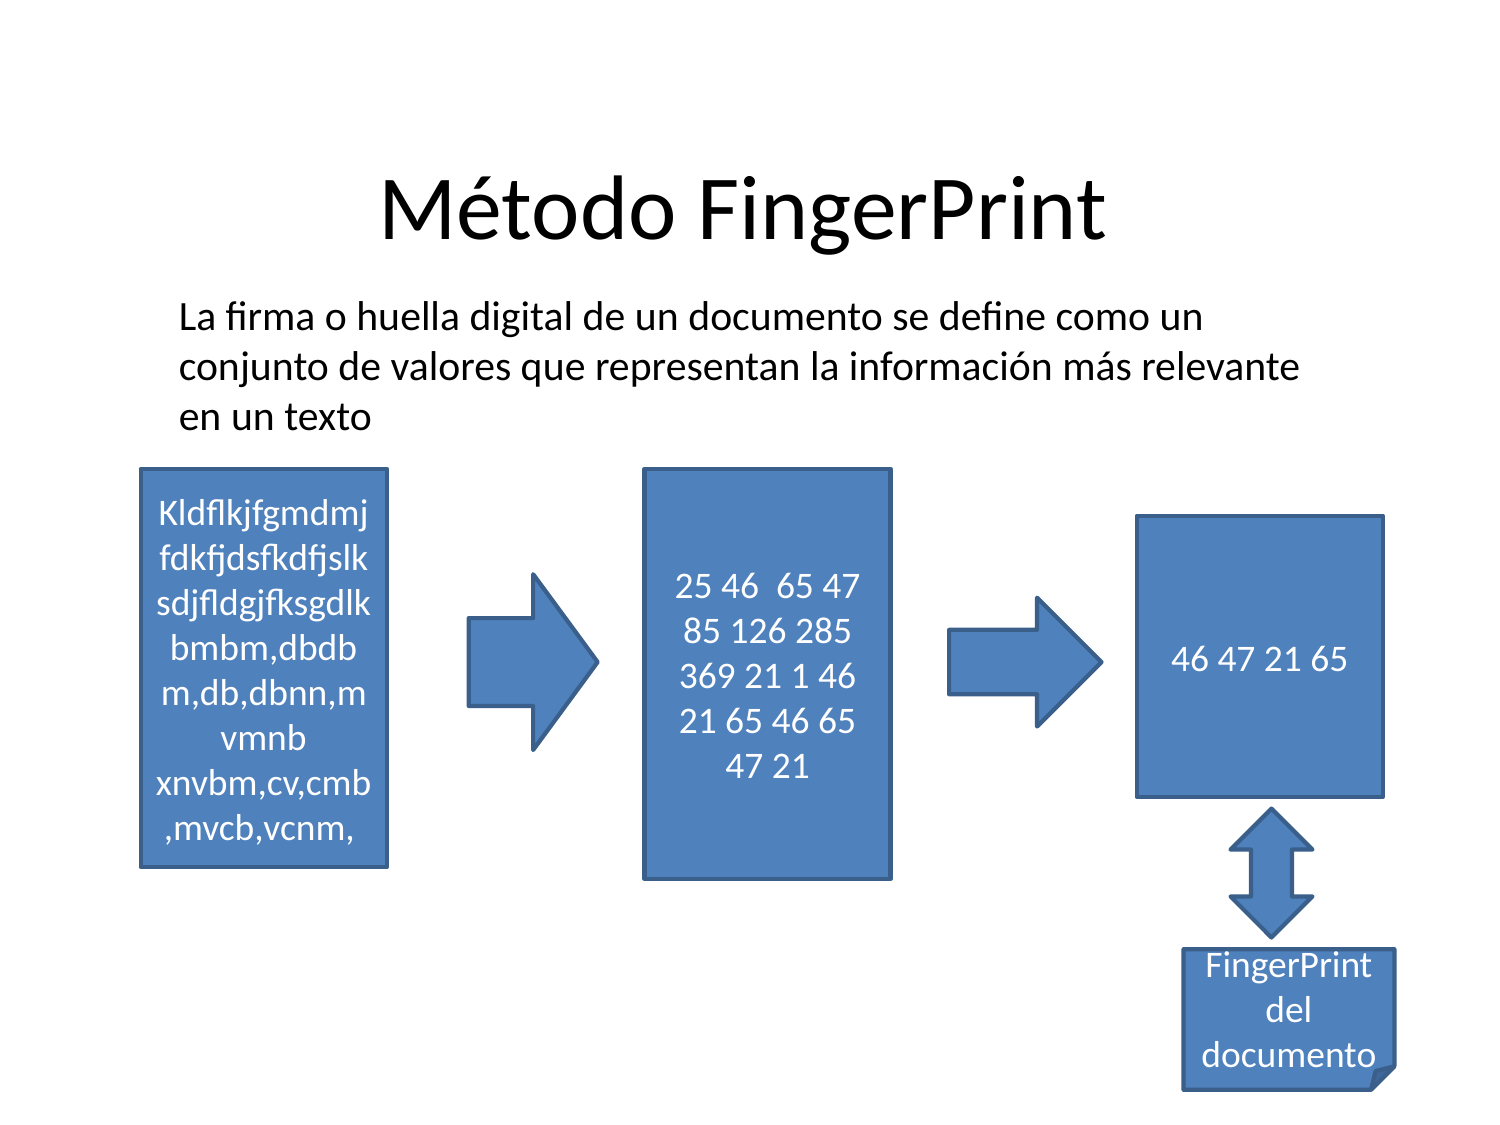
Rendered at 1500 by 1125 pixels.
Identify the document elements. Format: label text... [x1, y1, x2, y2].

text_box [1228, 806, 1315, 940]
text_box 25 46 65 47 85 126 285 369 21 1 46 21 65 46 65 47 21 [642, 467, 893, 881]
text_box FingerPrint del documento [1181, 947, 1397, 1092]
text_box La firma o huella digital de un documento se define como un conjunto de valores que representan la información más relevante en un texto [163, 281, 1348, 446]
text_box [466, 572, 600, 752]
text_box 46 47 21 65 [1135, 514, 1385, 799]
text_box Kldflkjfgmdmjfdkfjdsfkdfjslksdjfldgjfksgdlkbmbm,dbdbm,db,dbnn,mvmnb xnvbm,cv,cmb,mvcb,vcnm, [139, 467, 389, 869]
title Método FingerPrint [105, 82, 1381, 324]
text_box [947, 595, 1104, 729]
